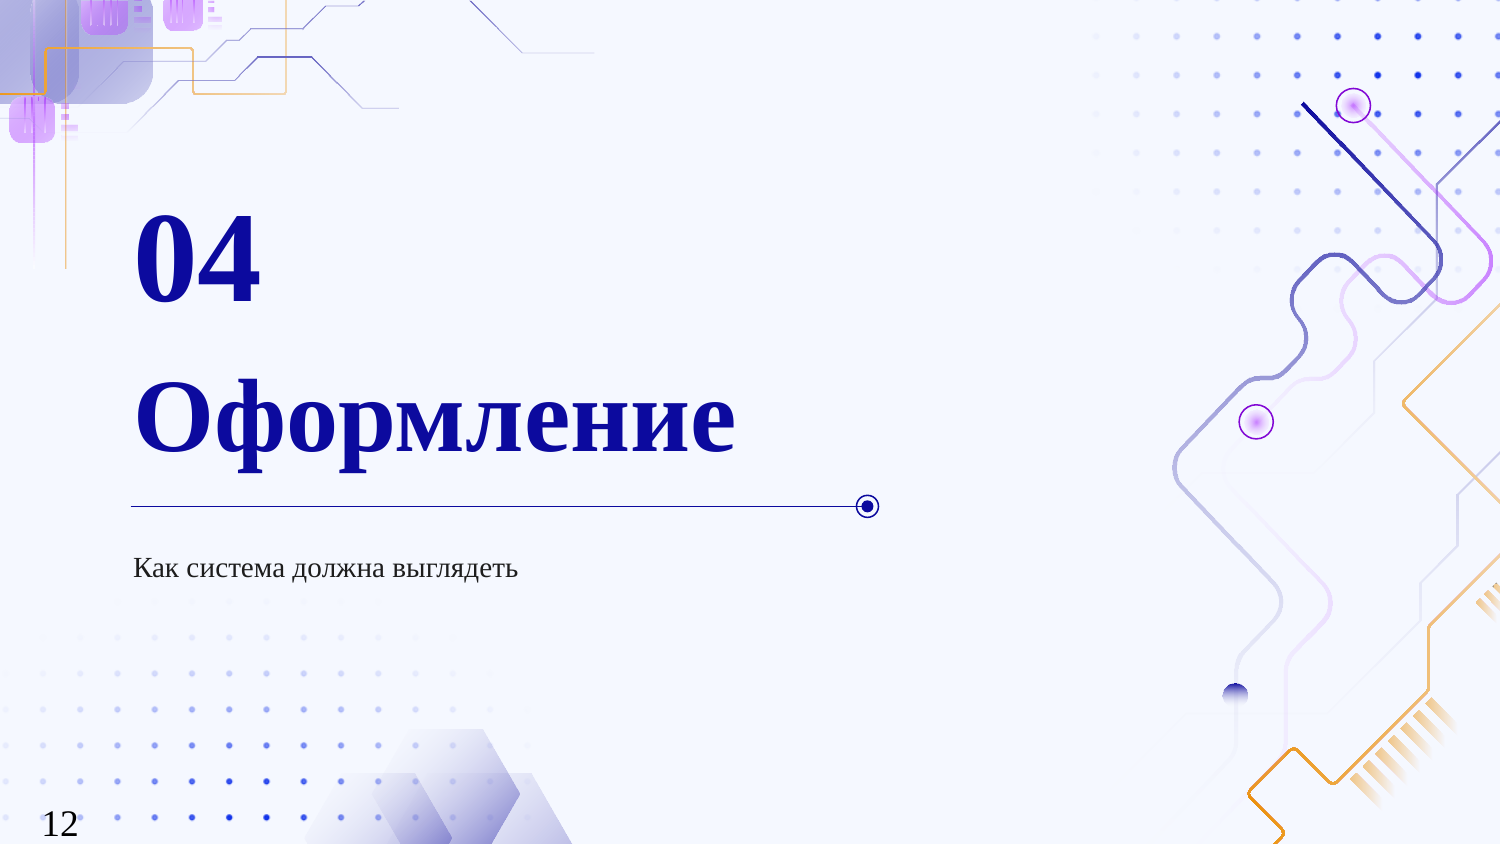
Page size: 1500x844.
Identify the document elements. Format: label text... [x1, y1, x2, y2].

title 04 [118, 168, 398, 332]
title Оформление [118, 341, 1058, 480]
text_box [1063, 0, 1500, 844]
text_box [130, 495, 879, 518]
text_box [0, 549, 583, 844]
subtitle Как система должна выглядеть [118, 533, 1037, 609]
